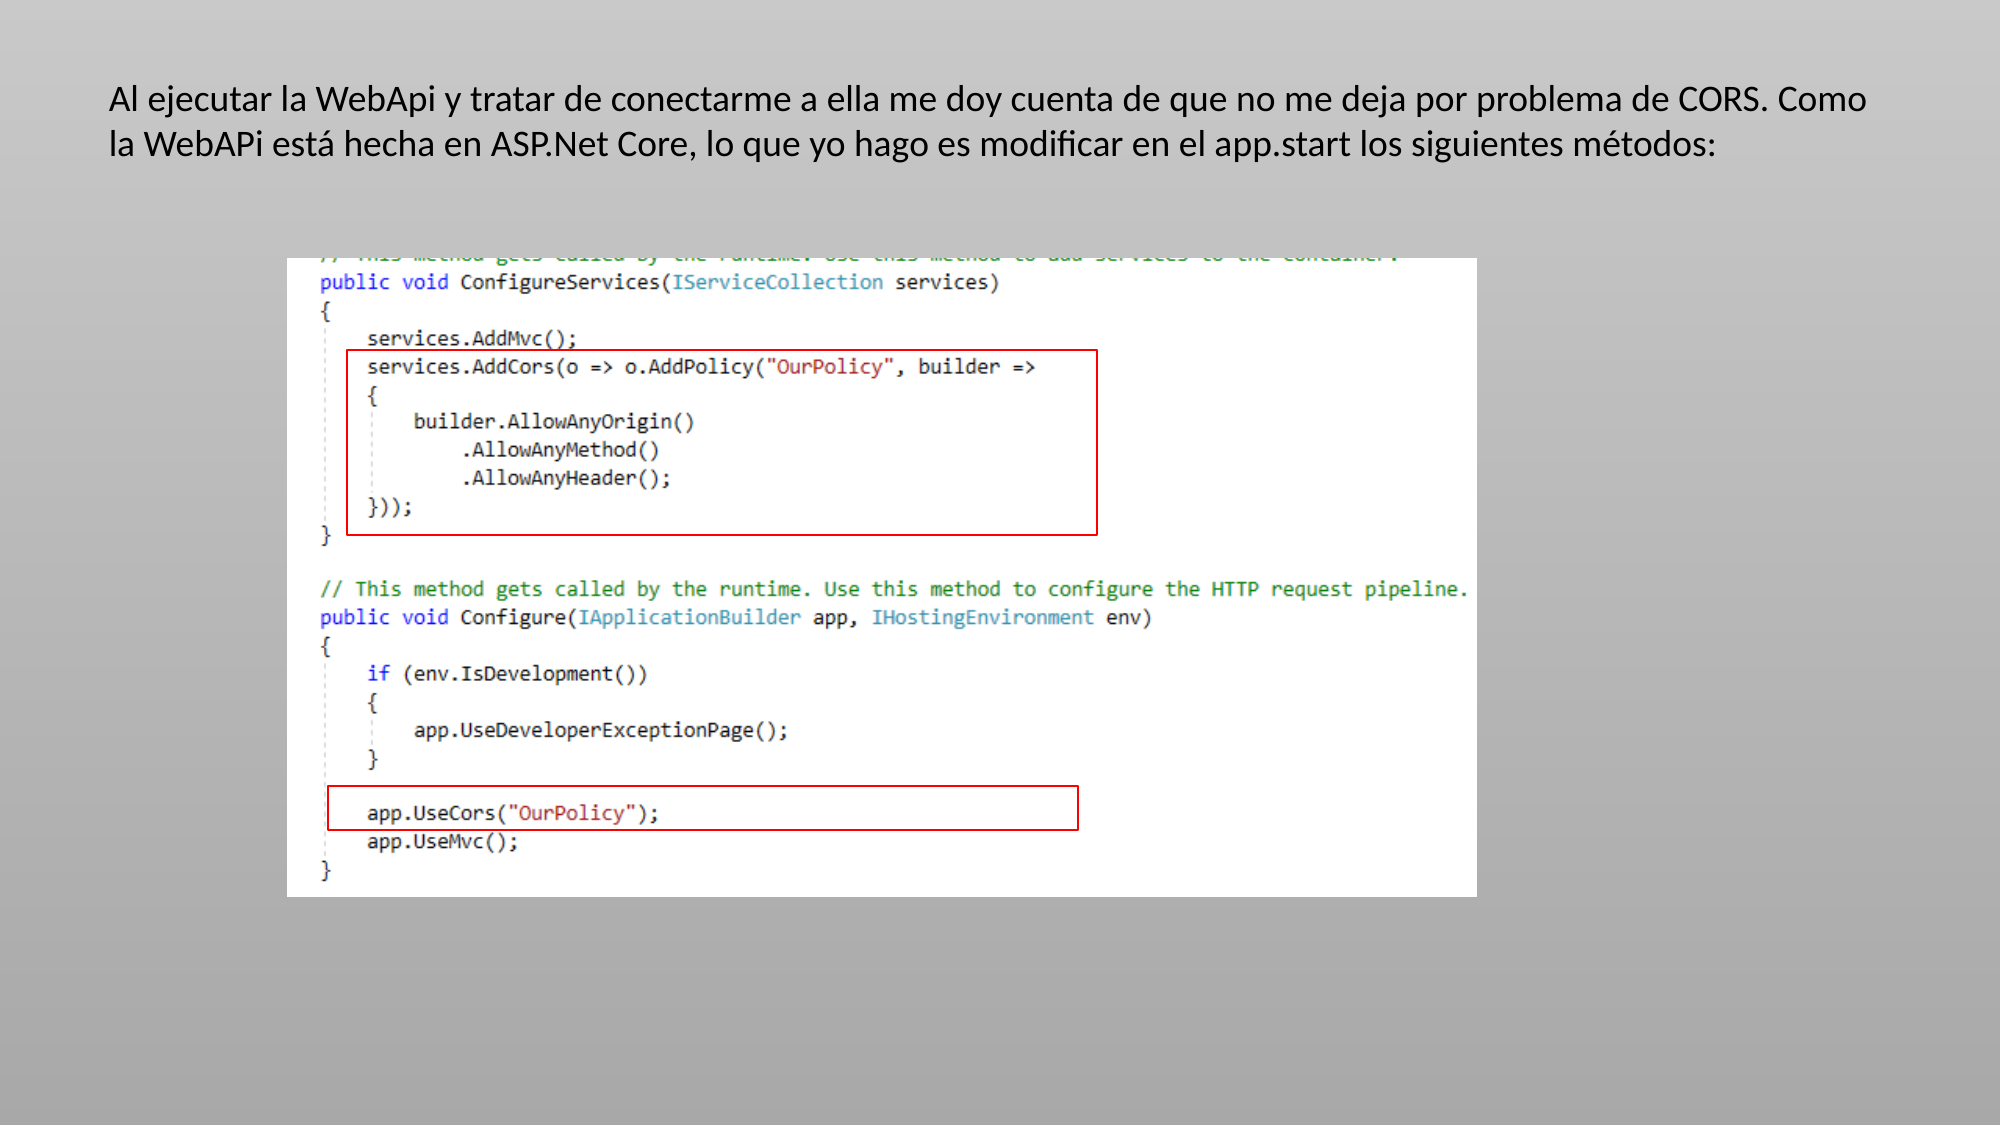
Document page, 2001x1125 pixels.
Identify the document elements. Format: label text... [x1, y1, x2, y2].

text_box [287, 258, 1477, 897]
text_box Al ejecutar la WebApi y tratar de conectarme a ella me doy cuenta de que no me deja por problema de CORS. Como la WebAPi está hecha en ASP.Net Core, lo que yo hago es modificar en el app.start los siguientes métodos: [93, 66, 1910, 172]
